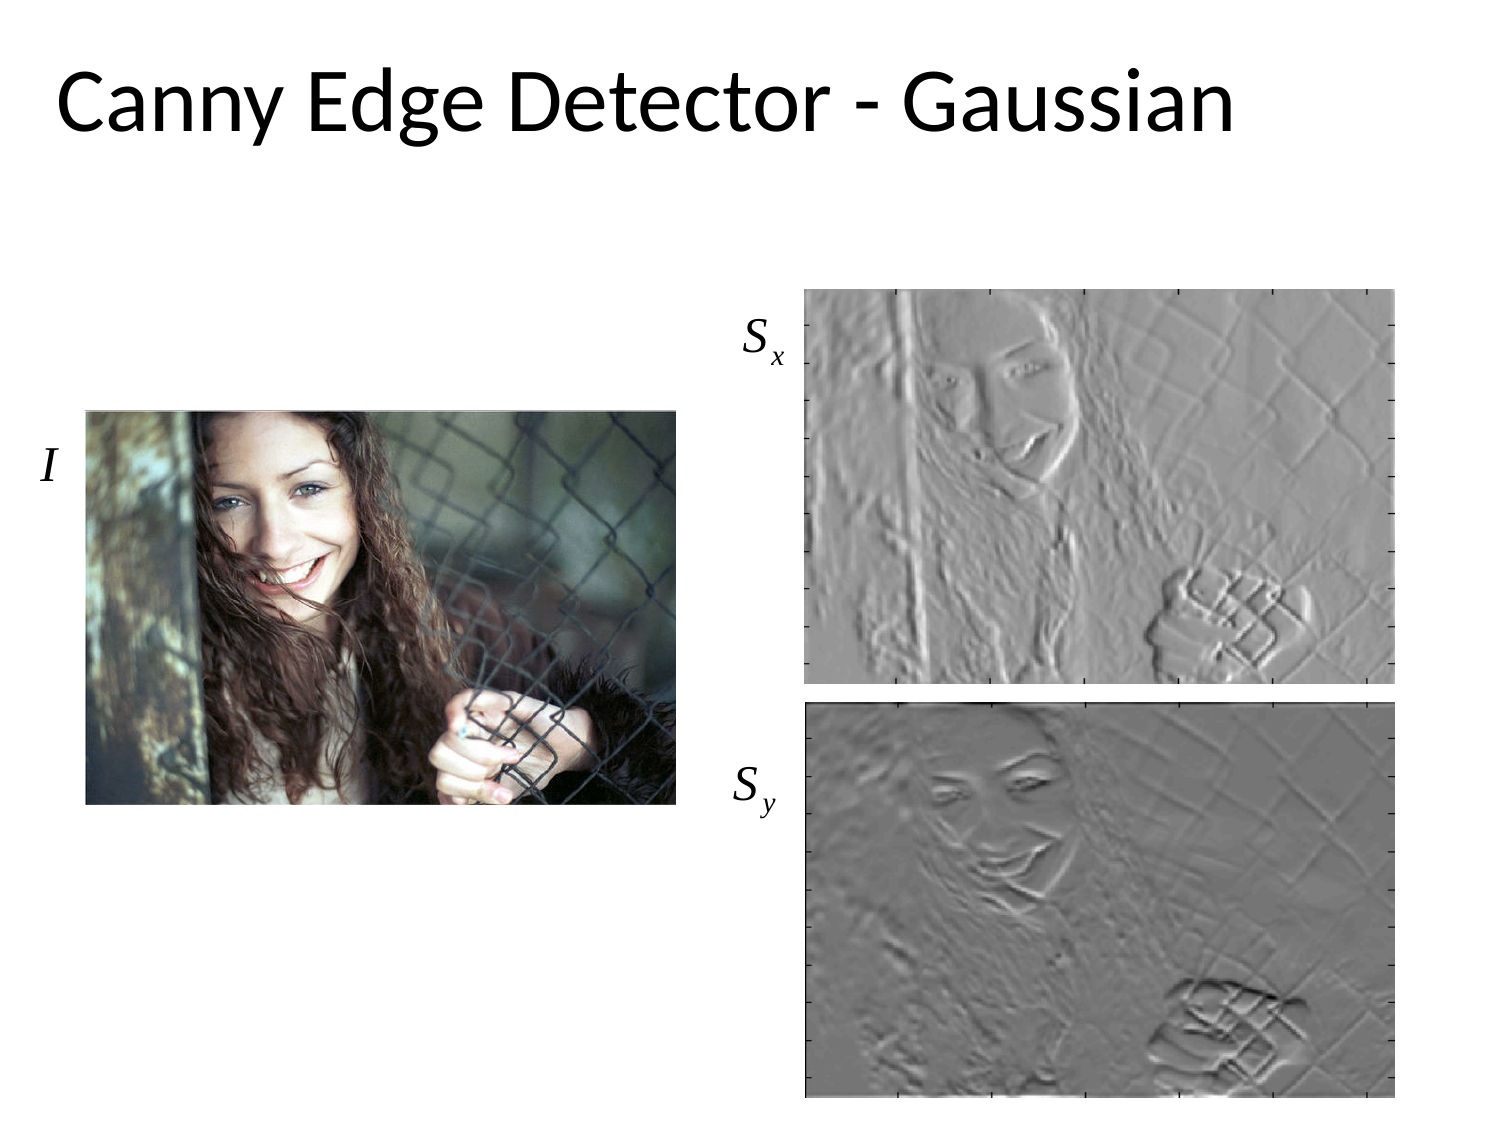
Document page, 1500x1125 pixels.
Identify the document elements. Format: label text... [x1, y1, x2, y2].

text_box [724, 750, 788, 830]
picture [804, 702, 1395, 1098]
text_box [30, 434, 74, 490]
picture [85, 409, 676, 805]
picture [804, 288, 1395, 684]
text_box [734, 302, 793, 379]
title Canny Edge Detector - Gaussian [0, 0, 1275, 189]
